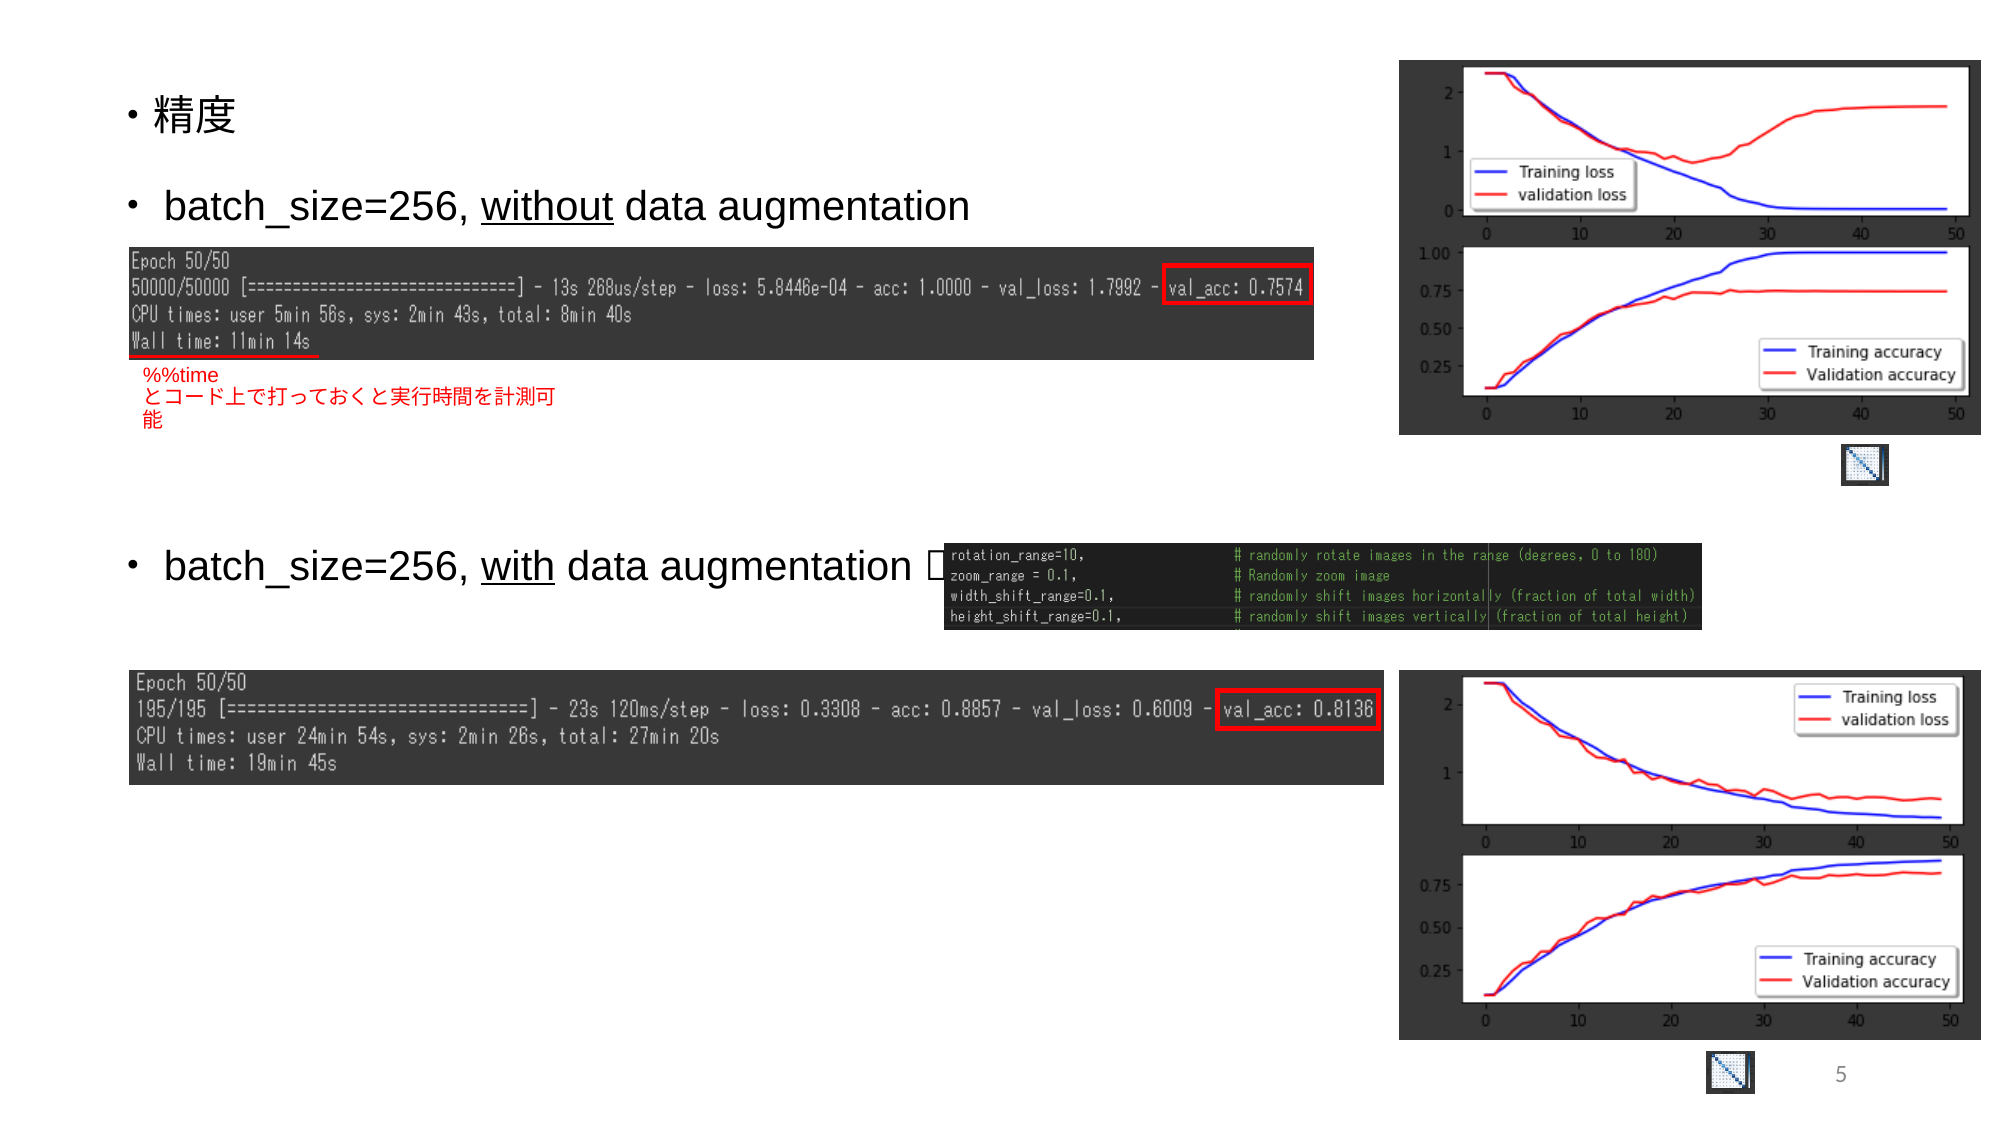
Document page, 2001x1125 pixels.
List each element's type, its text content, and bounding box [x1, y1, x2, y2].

text_box %%time とコード上で打っておくと実行時間を計測可能 [127, 356, 589, 435]
picture [1706, 1051, 1755, 1094]
picture [944, 543, 1702, 630]
slide_number 5 [1412, 1042, 1863, 1103]
title ・精度 ・batch_size=256, without data augmentation ・batch_size=256, with data augmentation  [97, 86, 1851, 635]
picture [1398, 670, 1981, 1040]
picture [1841, 444, 1889, 486]
picture [1398, 60, 1981, 435]
picture [129, 247, 1314, 360]
picture [129, 670, 1384, 785]
